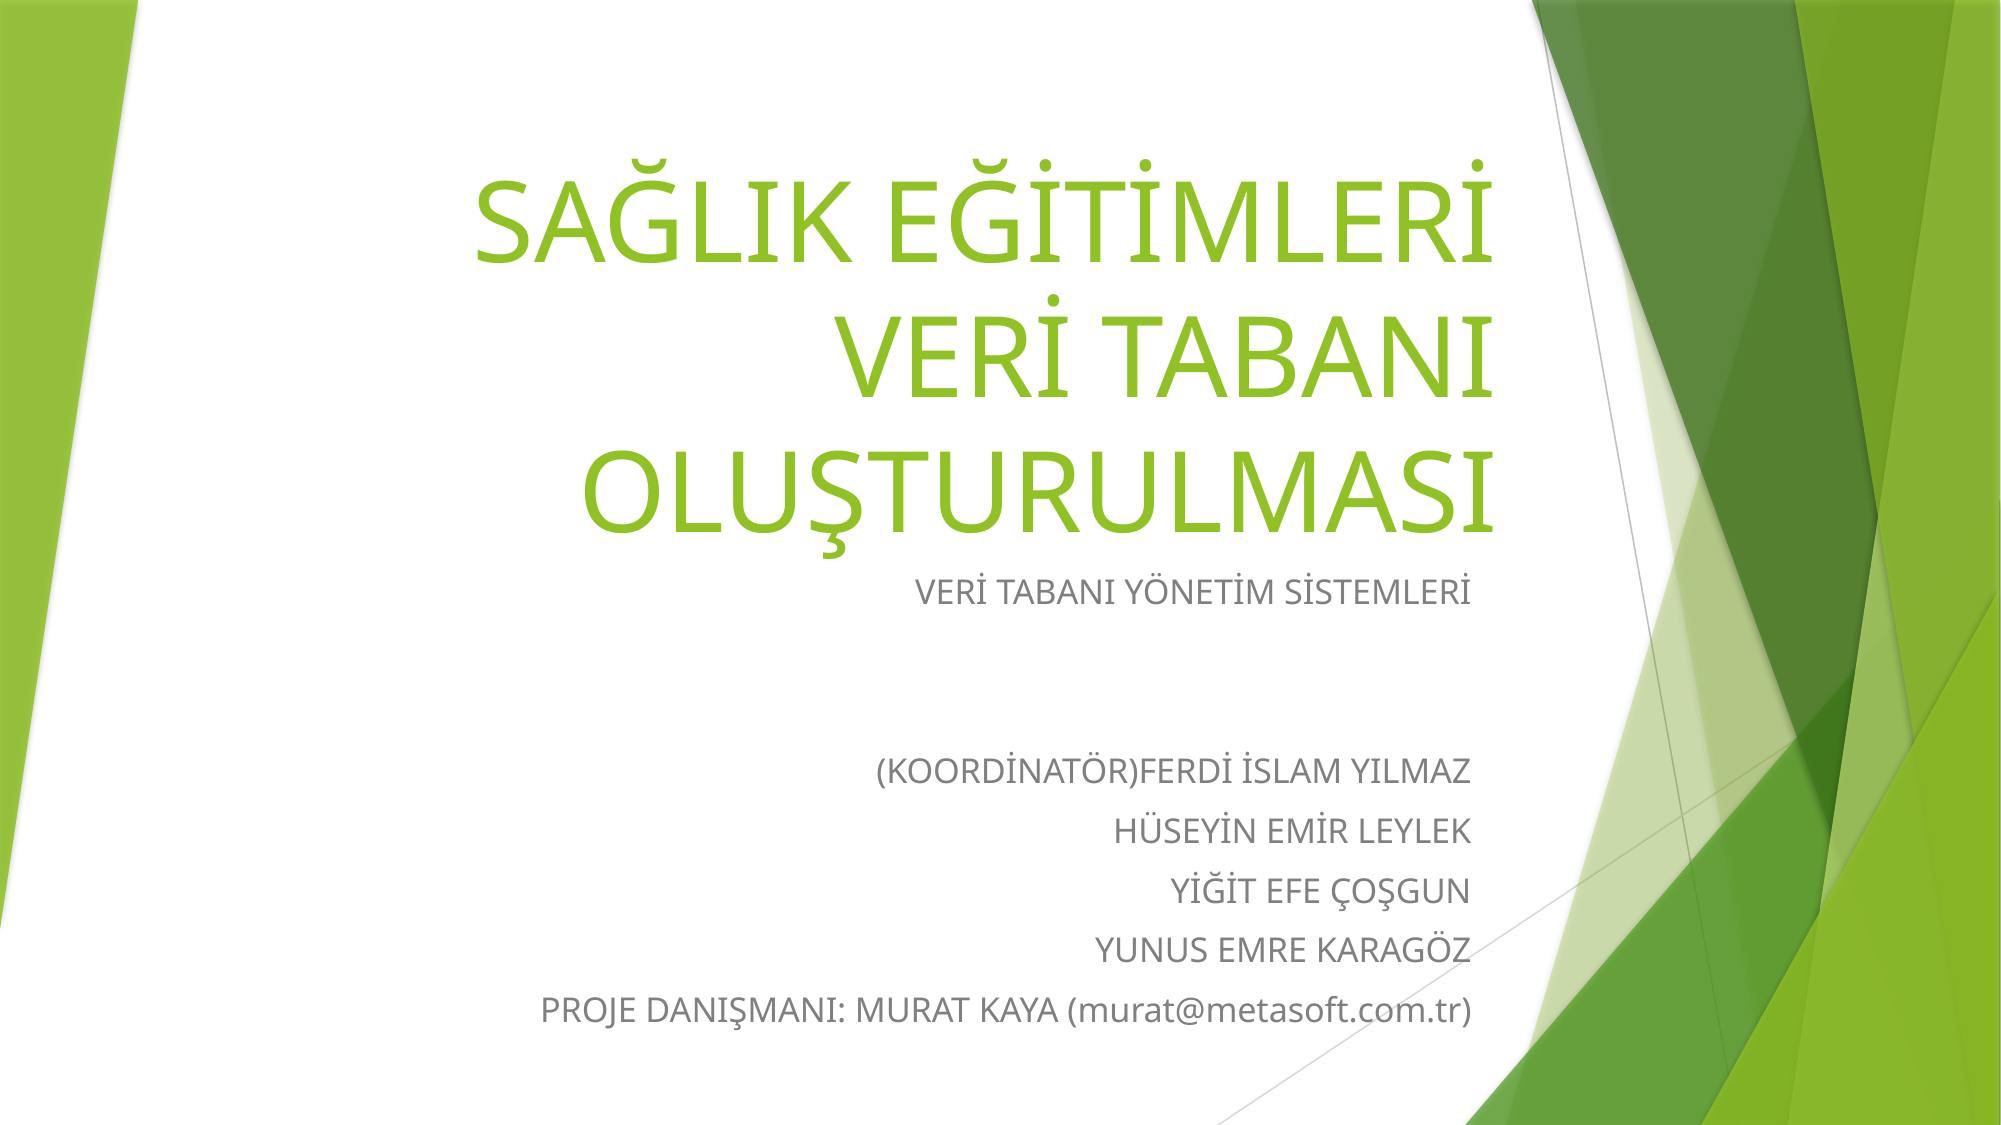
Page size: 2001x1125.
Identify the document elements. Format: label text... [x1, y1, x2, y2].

title SAĞLIK EĞİTİMLERİ VERİ TABANI OLUŞTURULMASI [238, 292, 1513, 563]
subtitle VERİ TABANI YÖNETİM SİSTEMLERİ (KOORDİNATÖR)FERDİ İSLAM YILMAZ HÜSEYİN EMİR LEYLEK YİĞİT EFE ÇOŞGUN YUNUS EMRE KARAGÖZ PROJE DANIŞMANI: MURAT KAYA (murat@metasoft.com.tr) [161, 562, 1487, 1040]
